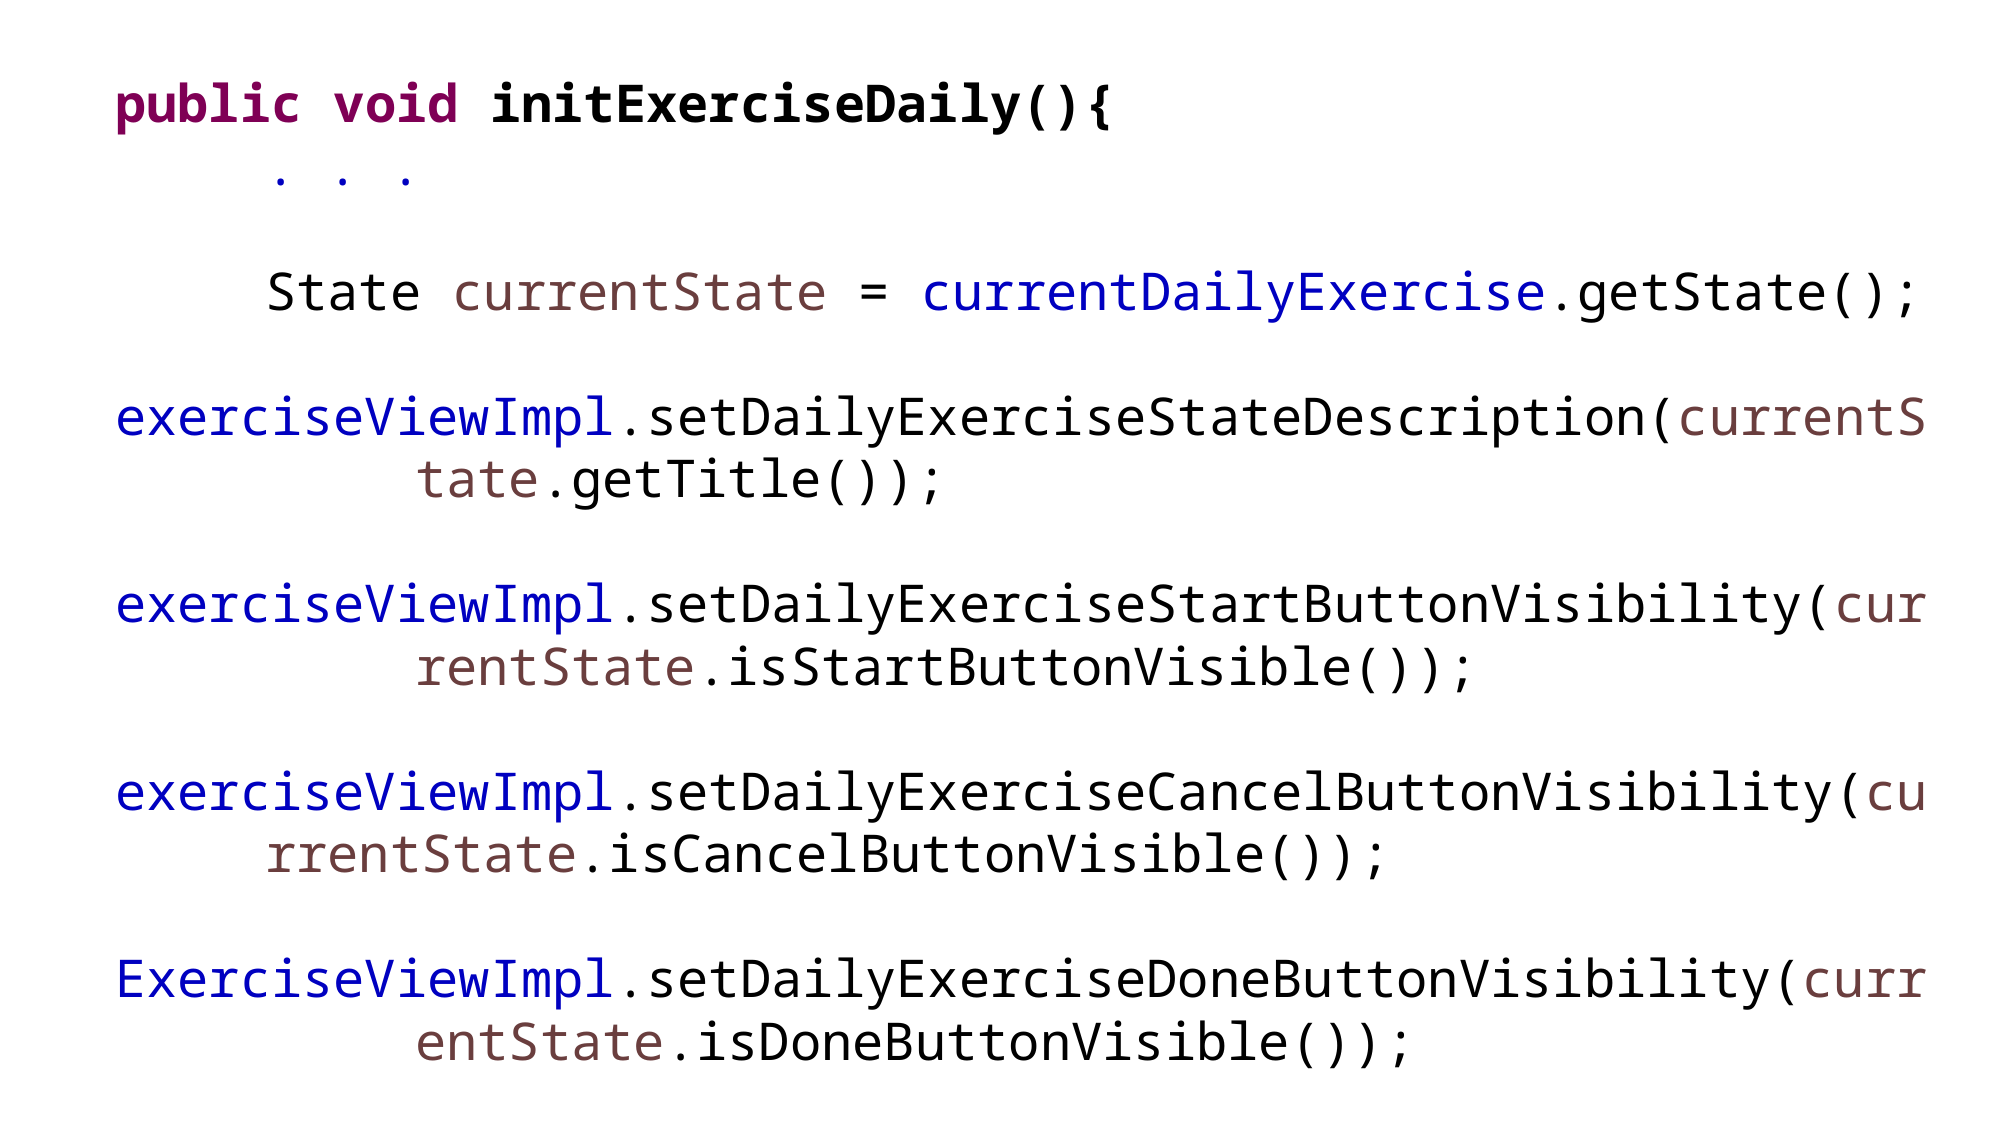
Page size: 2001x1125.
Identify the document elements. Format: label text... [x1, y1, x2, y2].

text_box public void initExerciseDaily(){ . . . State currentState = currentDailyExercise.getState(); exerciseViewImpl.setDailyExerciseStateDescription(currentS tate.getTitle()); exerciseViewImpl.setDailyExerciseStartButtonVisibility(cur rentState.isStartButtonVisible()); exerciseViewImpl.setDailyExerciseCancelButtonVisibility(cu rrentState.isCancelButtonVisible()); ExerciseViewImpl.setDailyExerciseDoneButtonVisibility(curr entState.isDoneButtonVisible()); exerciseViewImpl.setStateStyle(currentState.getStateStyle( )); } [100, 63, 1946, 1125]
